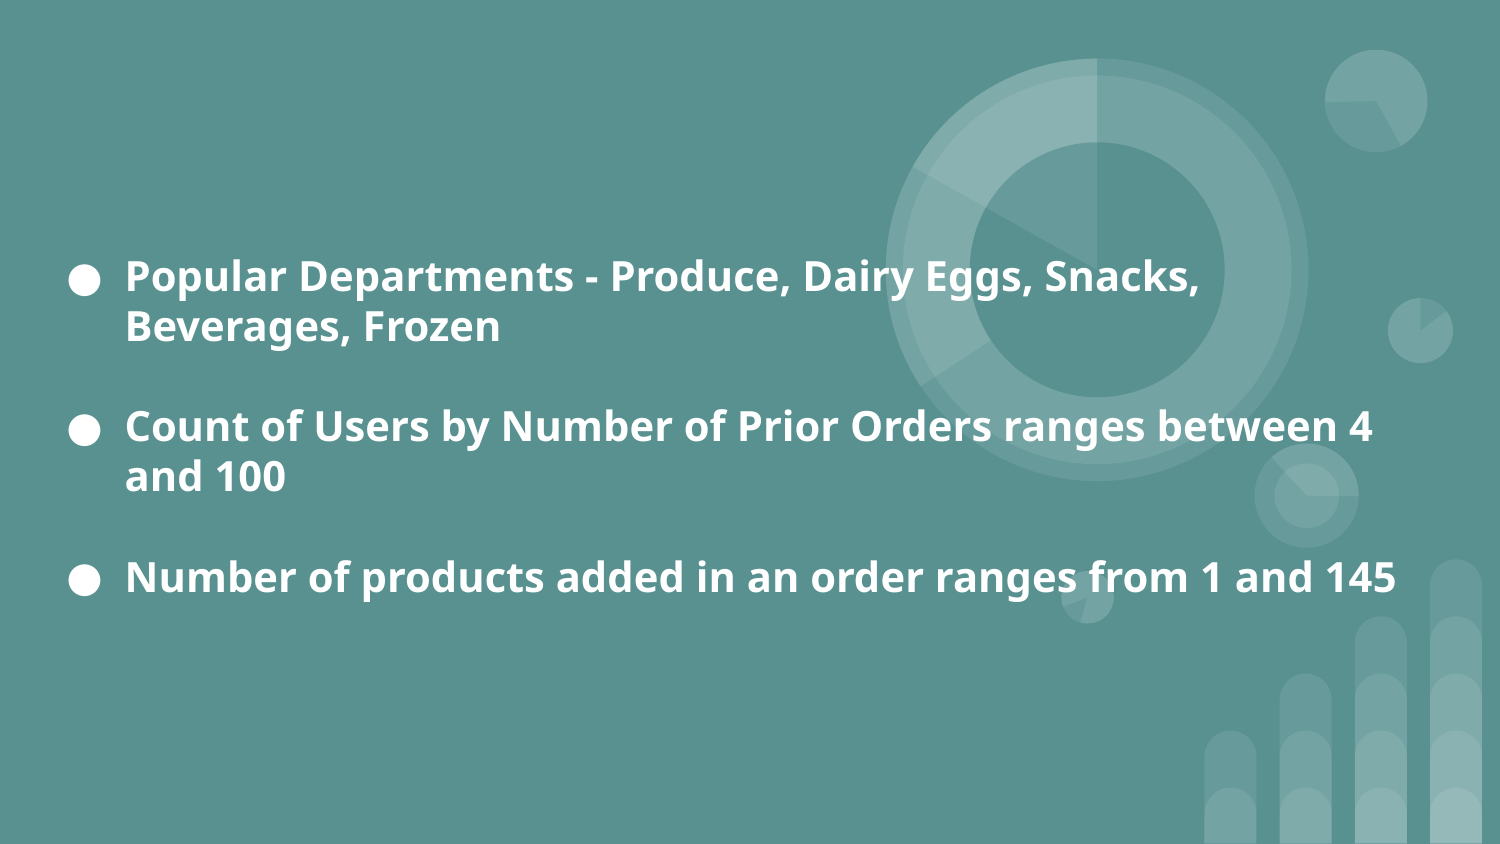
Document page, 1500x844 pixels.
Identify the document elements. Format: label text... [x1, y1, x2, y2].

title Popular Departments - Produce, Dairy Eggs, Snacks, Beverages, Frozen Count of Users by Number of Prior Orders ranges between 4 and 100 Number of products added in an order ranges from 1 and 145 [34, 32, 1414, 818]
